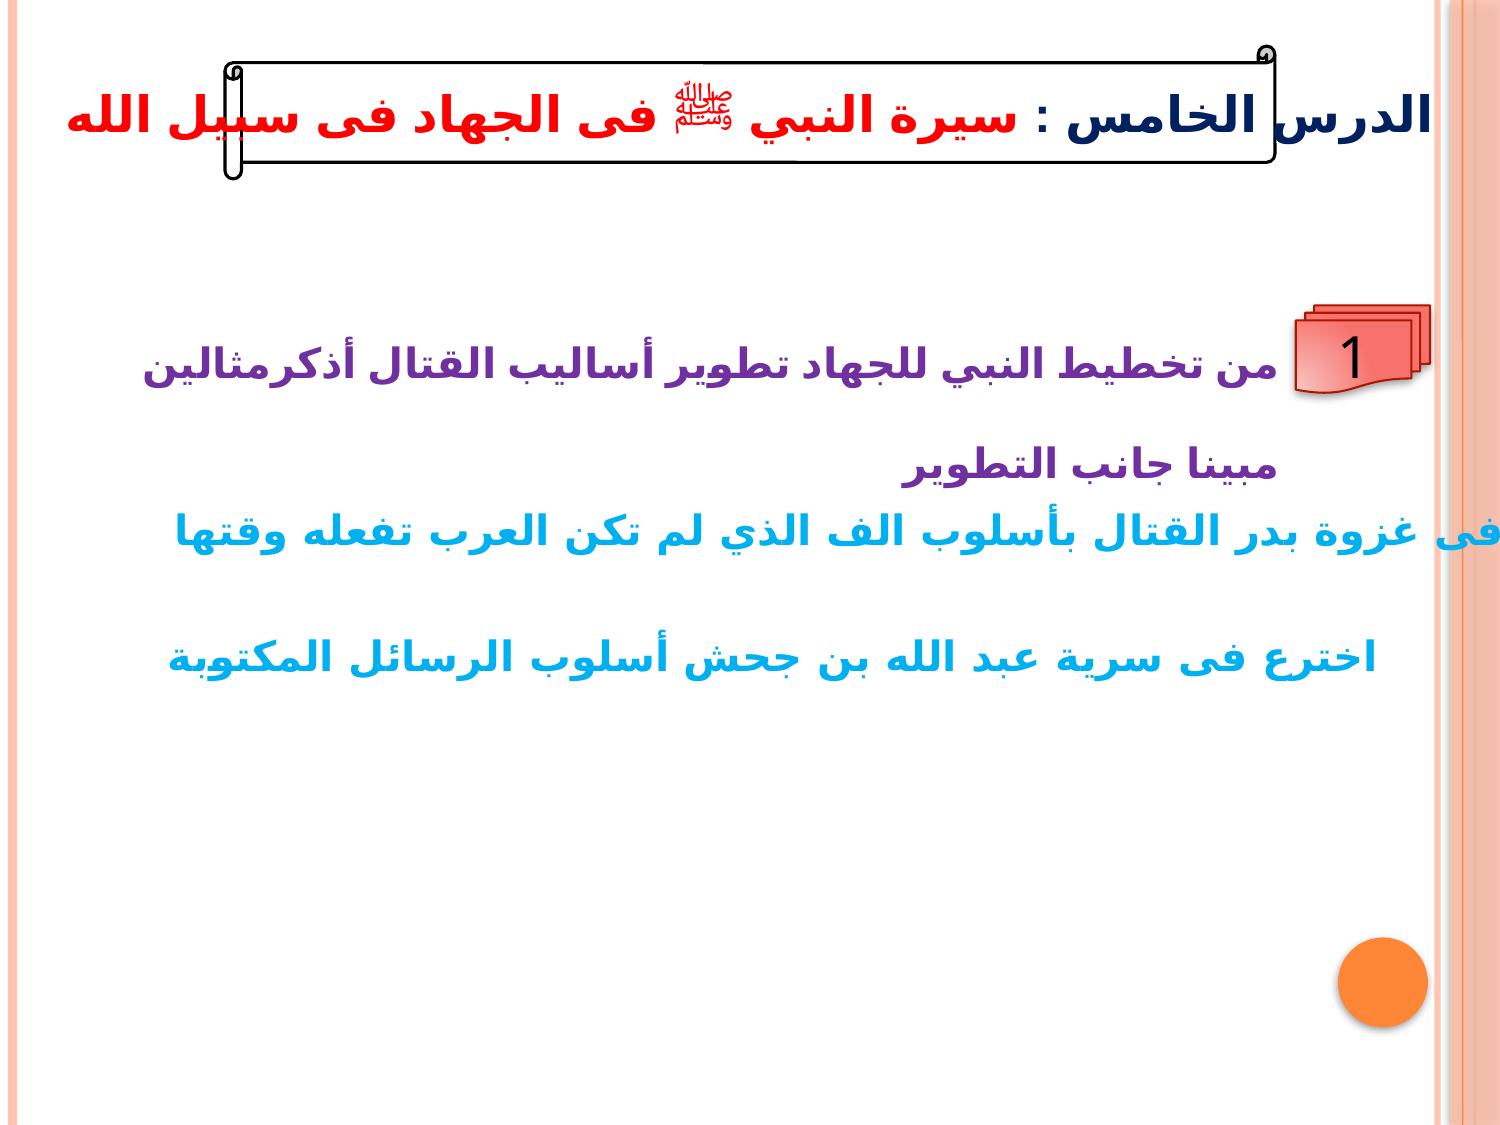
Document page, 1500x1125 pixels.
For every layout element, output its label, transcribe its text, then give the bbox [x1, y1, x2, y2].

text_box [224, 150, 1275, 179]
text_box [224, 46, 1275, 75]
text_box الدرس الخامس : سيرة النبي ﷺ فى الجهاد فى سبيل الله [50, 75, 1450, 150]
text_box اخترع فى سرية عبد الله بن جحش أسلوب الرسائل المكتوبة [153, 521, 1394, 687]
text_box 1 [1294, 304, 1432, 394]
text_box من تخطيط النبي للجهاد تطوير أساليب القتال أذكرمثالين مبينا جانب التطوير [62, 279, 1294, 495]
text_box ابتكر فى غزوة بدر القتال بأسلوب الف الذي لم تكن العرب تفعله وقتها [160, 396, 1500, 561]
